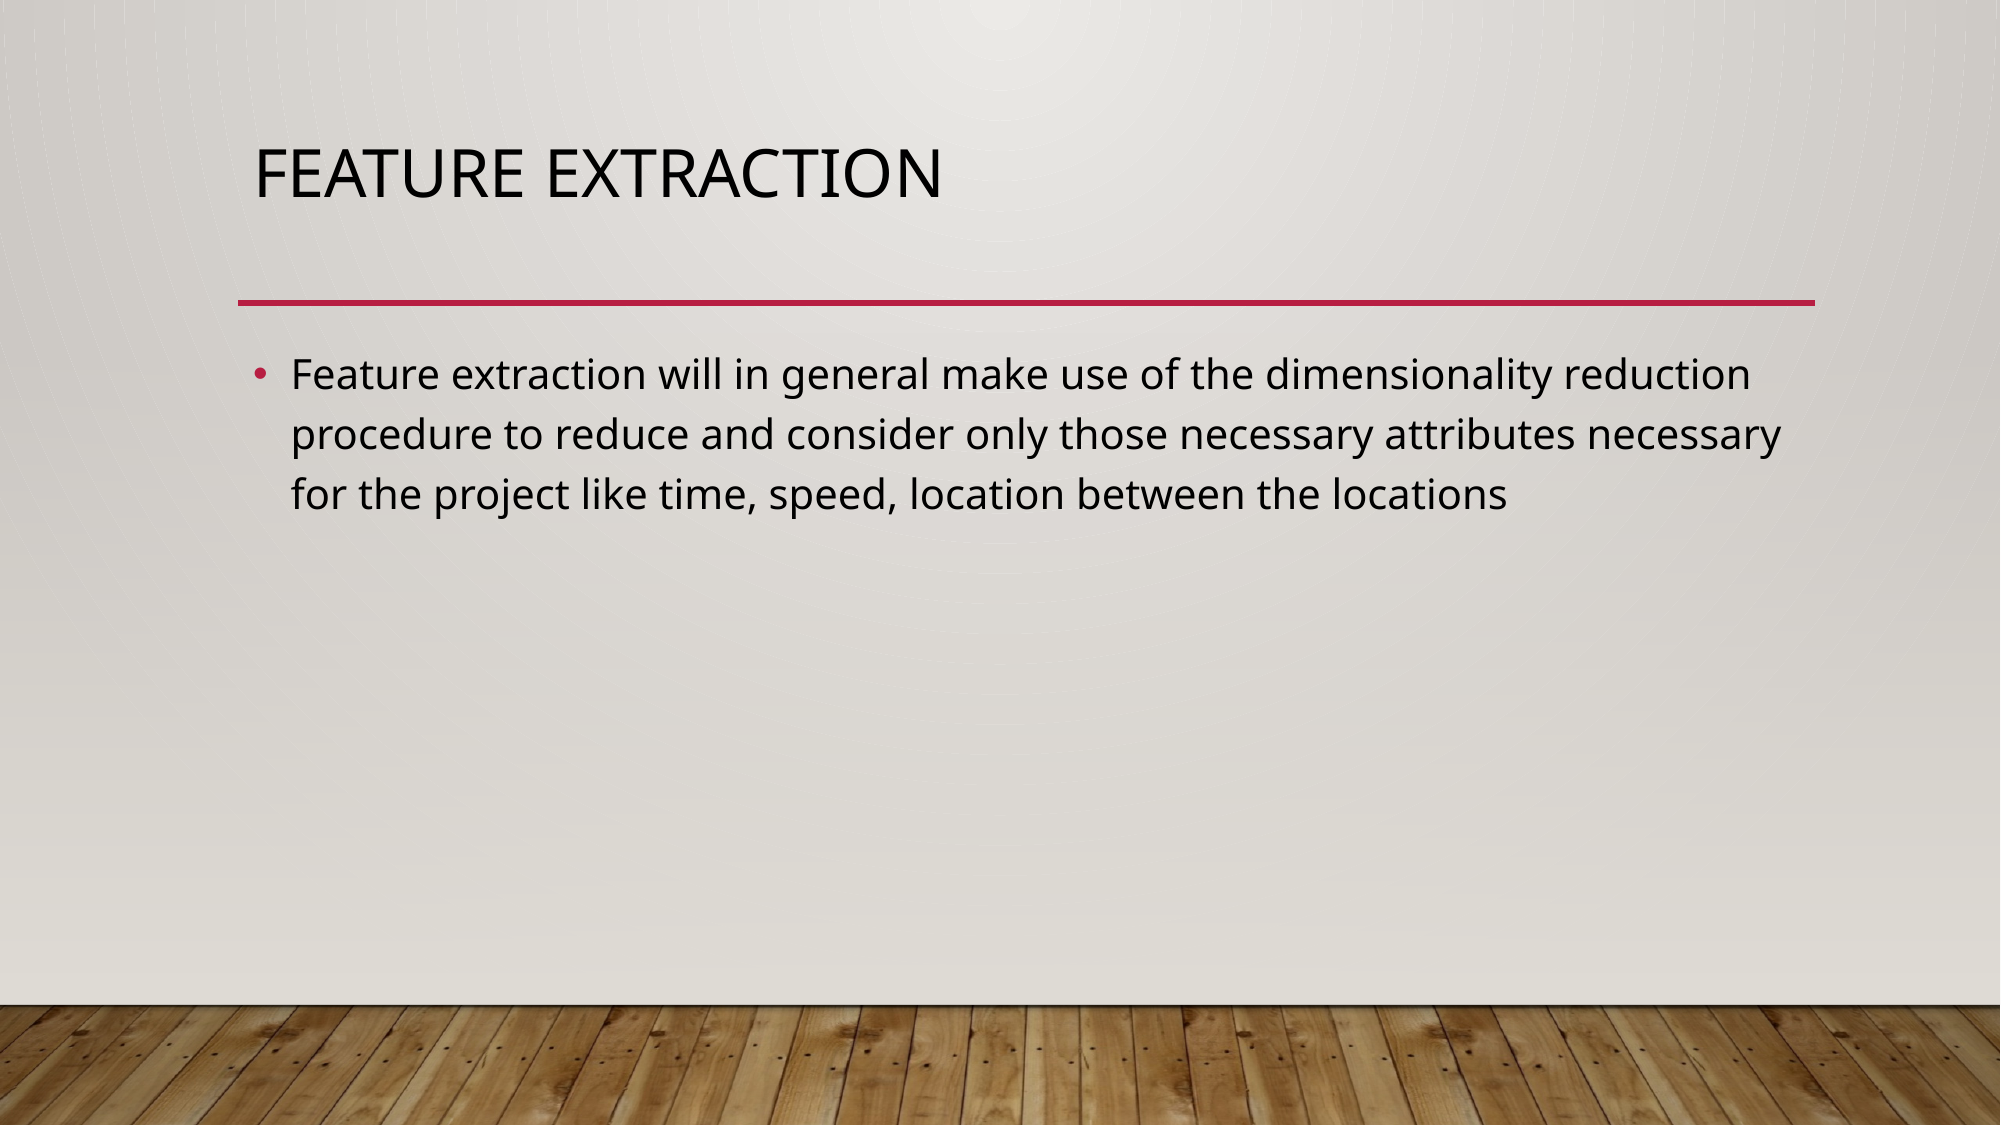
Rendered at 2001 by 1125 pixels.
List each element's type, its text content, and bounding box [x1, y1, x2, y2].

title Feature extraction [238, 131, 1814, 305]
list Feature extraction will in general make use of the dimensionality reduction procedure to reduce and consider only those necessary attributes necessary for the project like time, speed, location between the locations [238, 330, 1814, 897]
picture [0, 1005, 2000, 1125]
